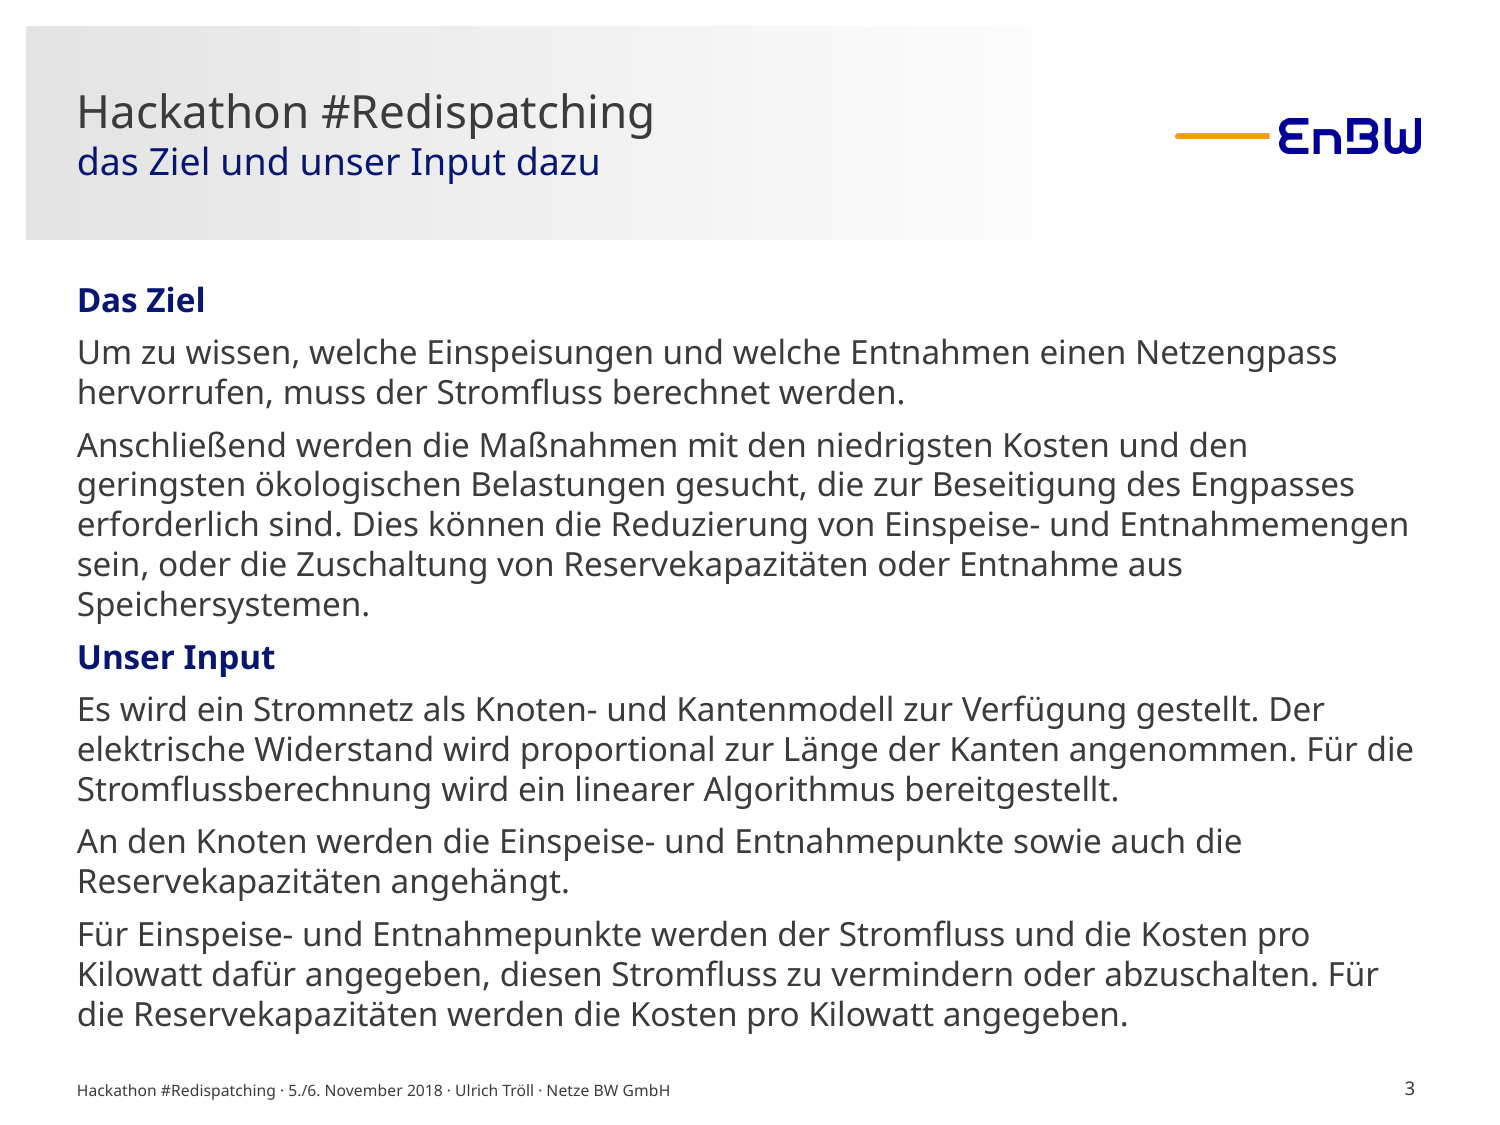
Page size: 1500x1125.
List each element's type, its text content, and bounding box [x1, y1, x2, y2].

title Hackathon #Redispatching das Ziel und unser Input dazu [76, 38, 1122, 227]
list Das Ziel Um zu wissen, welche Einspeisungen und welche Entnahmen einen Netzengpass hervorrufen, muss der Stromfluss berechnet werden. Anschließend werden die Maßnahmen mit den niedrigsten Kosten und den geringsten ökologischen Belastungen gesucht, die zur Beseitigung des Engpasses erforderlich sind. Dies können die Reduzierung von Einspeise- und Entnahmemengen sein, oder die Zuschaltung von Reservekapazitäten oder Entnahme aus Speichersystemen. Unser Input Es wird ein Stromnetz als Knoten- und Kantenmodell zur Verfügung gestellt. Der elektrische Widerstand wird proportional zur Länge der Kanten angenommen. Für die Stromflussberechnung wird ein linearer Algorithmus bereitgestellt. An den Knoten werden die Einspeise- und Entnahmepunkte sowie auch die Reservekapazitäten angehängt. Für Einspeise- und Entnahmepunkte werden der Stromfluss und die Kosten pro Kilowatt dafür angegeben, diesen Stromfluss zu vermindern oder abzuschalten. Für die Reservekapazitäten werden die Kosten pro Kilowatt angegeben. [76, 278, 1421, 1107]
picture [1175, 118, 1421, 154]
